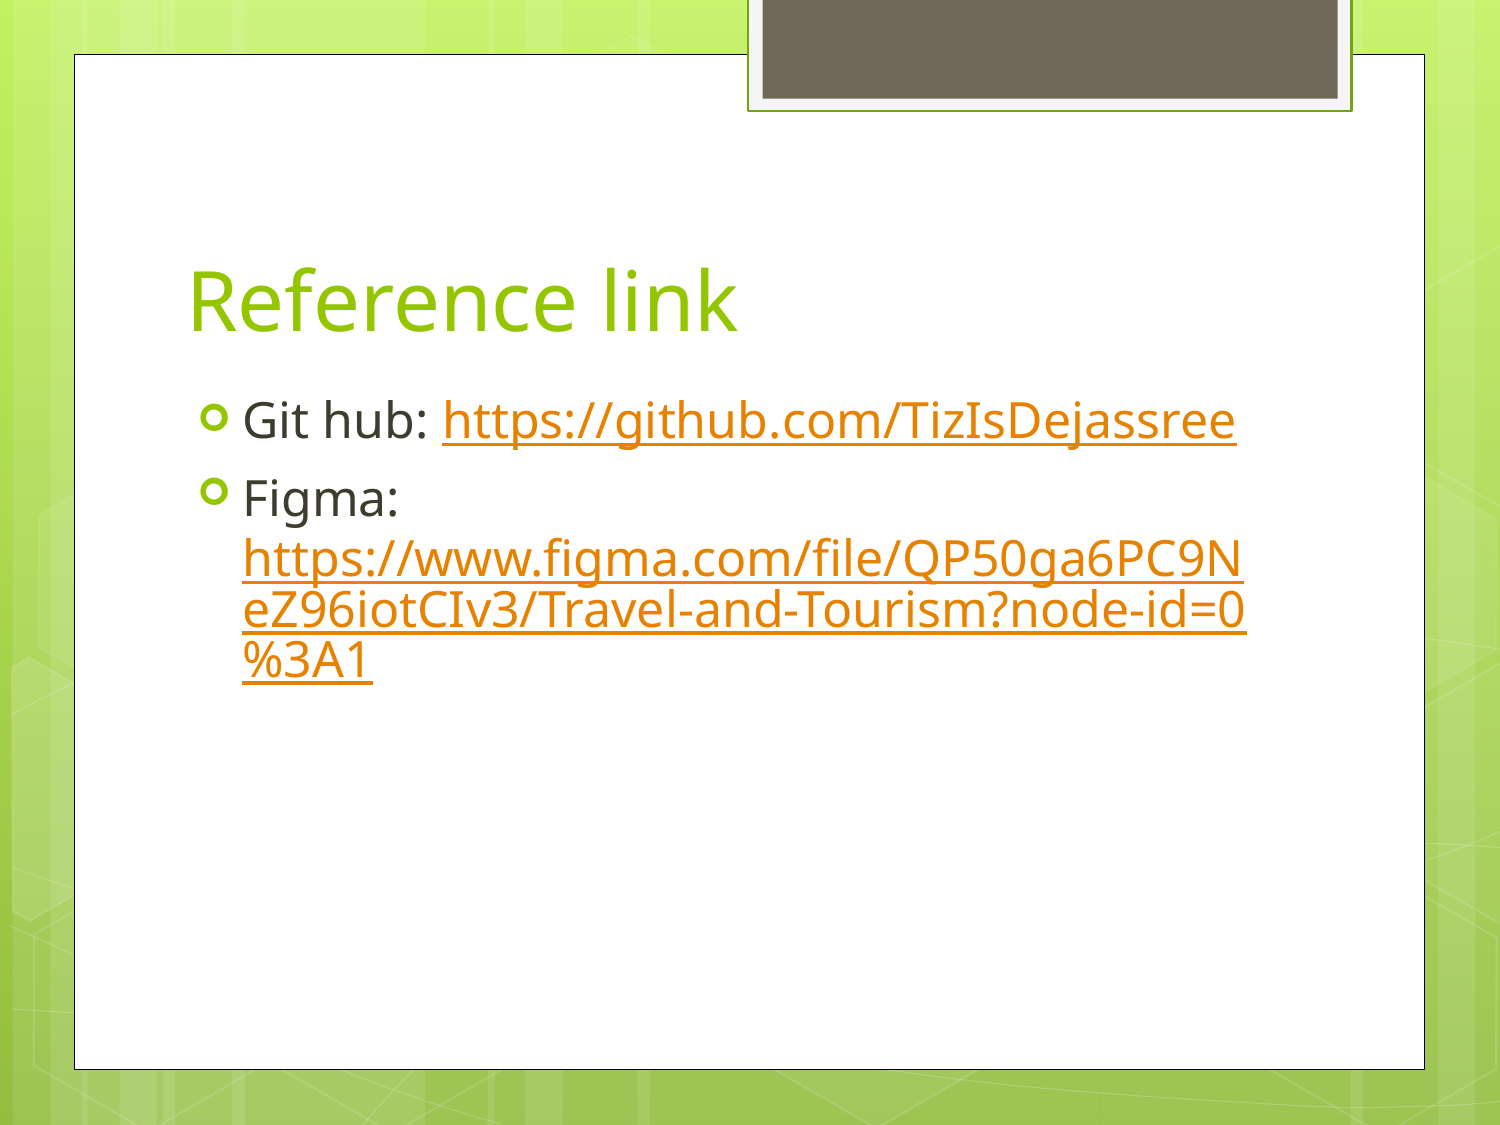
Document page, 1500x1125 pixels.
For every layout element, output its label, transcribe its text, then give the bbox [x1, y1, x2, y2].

list Git hub: https://github.com/TizIsDejassree Figma: https://www.figma.com/file/QP50ga6PC9NeZ96iotCIv3/Travel-and-Tourism?node-id=0%3A1 [171, 381, 1283, 957]
title Reference link [171, 168, 1324, 357]
